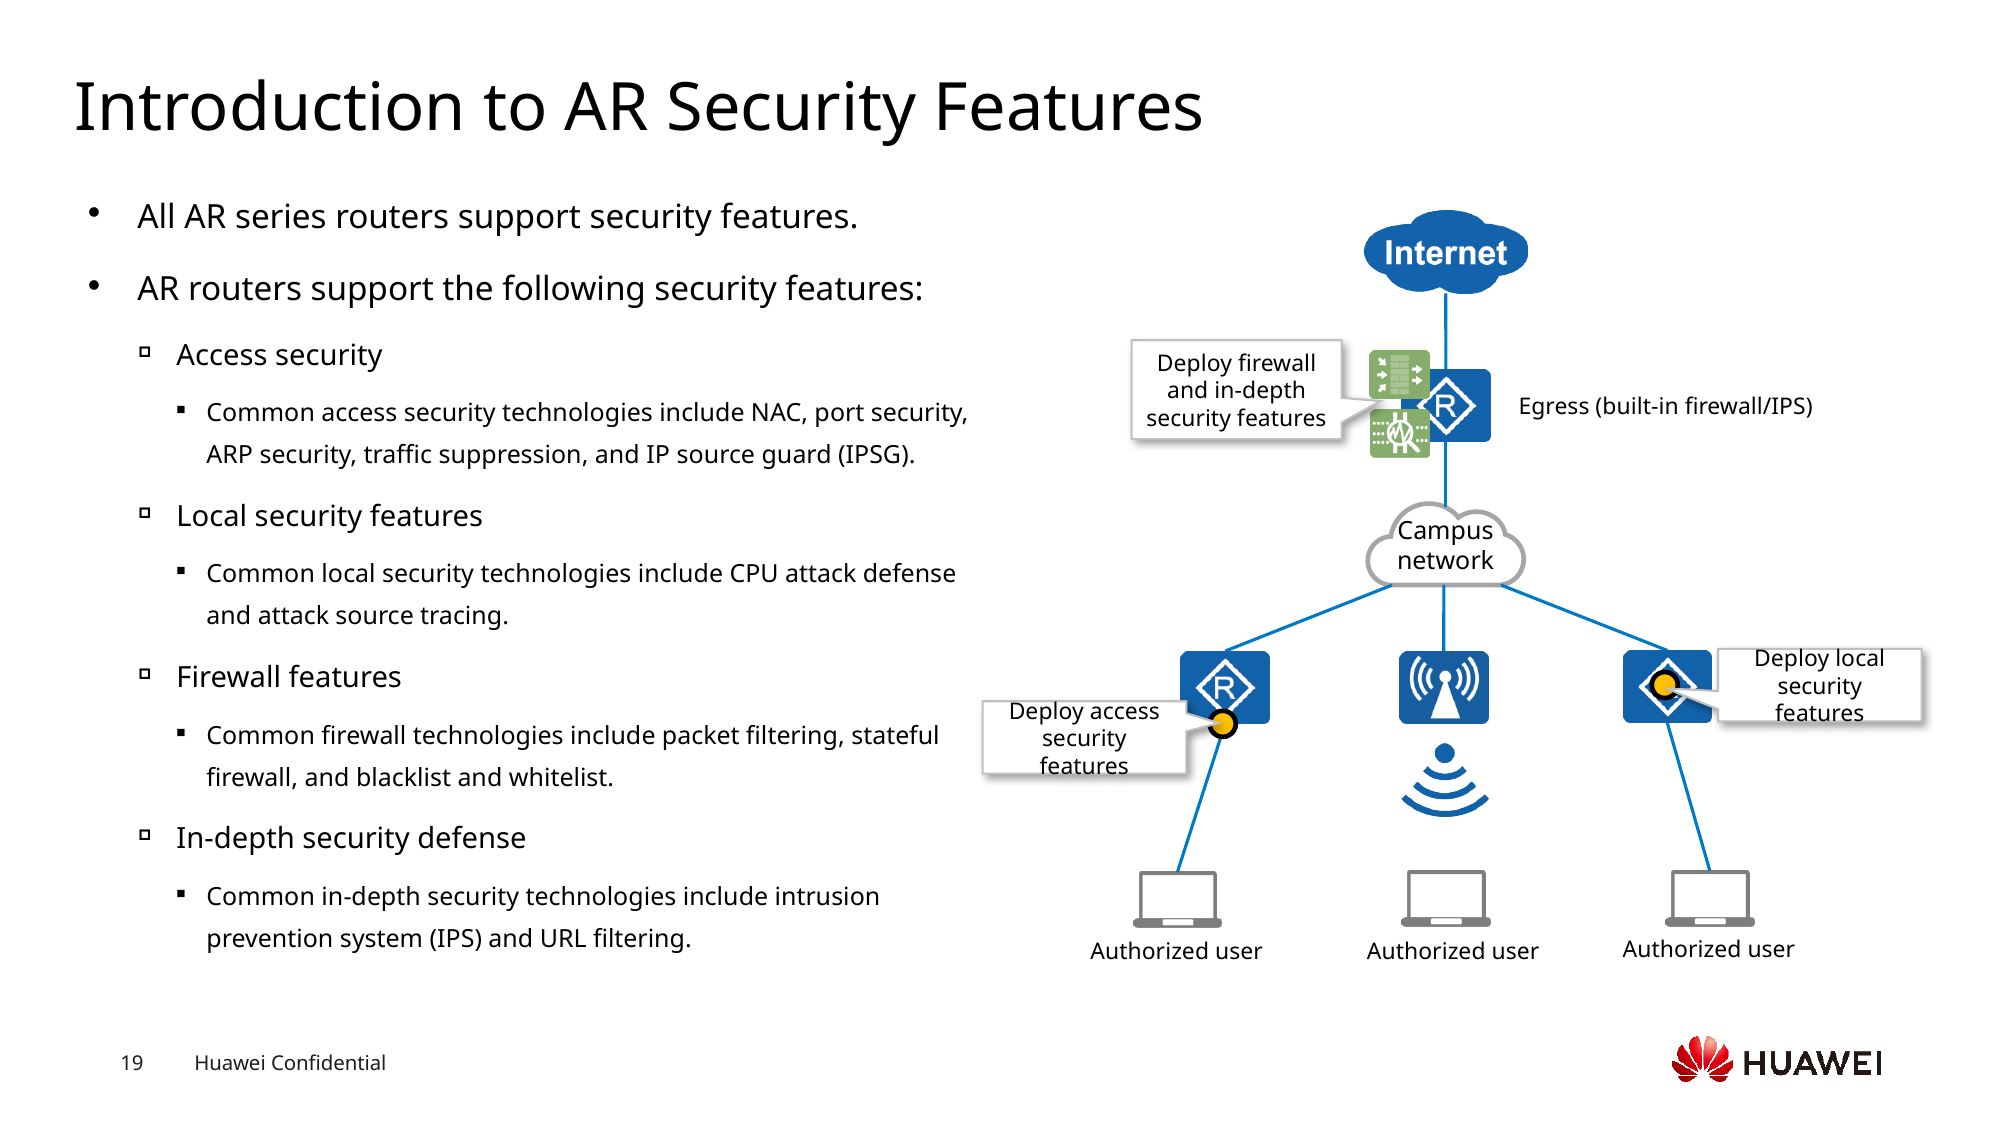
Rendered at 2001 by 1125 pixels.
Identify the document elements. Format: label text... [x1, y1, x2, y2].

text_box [982, 210, 1922, 972]
list All AR series routers support security features. AR routers support the following security features: Access security Common access security technologies include NAC, port security, ARP security, traffic suppression, and IP source guard (IPSG). Local security features Common local security technologies include CPU attack defense and attack source tracing. Firewall features Common firewall technologies include packet filtering, stateful firewall, and blacklist and whitelist. In-depth security defense Common in-depth security technologies include intrusion prevention system (IPS) and URL filtering. [74, 172, 1014, 973]
title Introduction to AR Security Features [74, 73, 1928, 155]
picture [1672, 1036, 1881, 1082]
